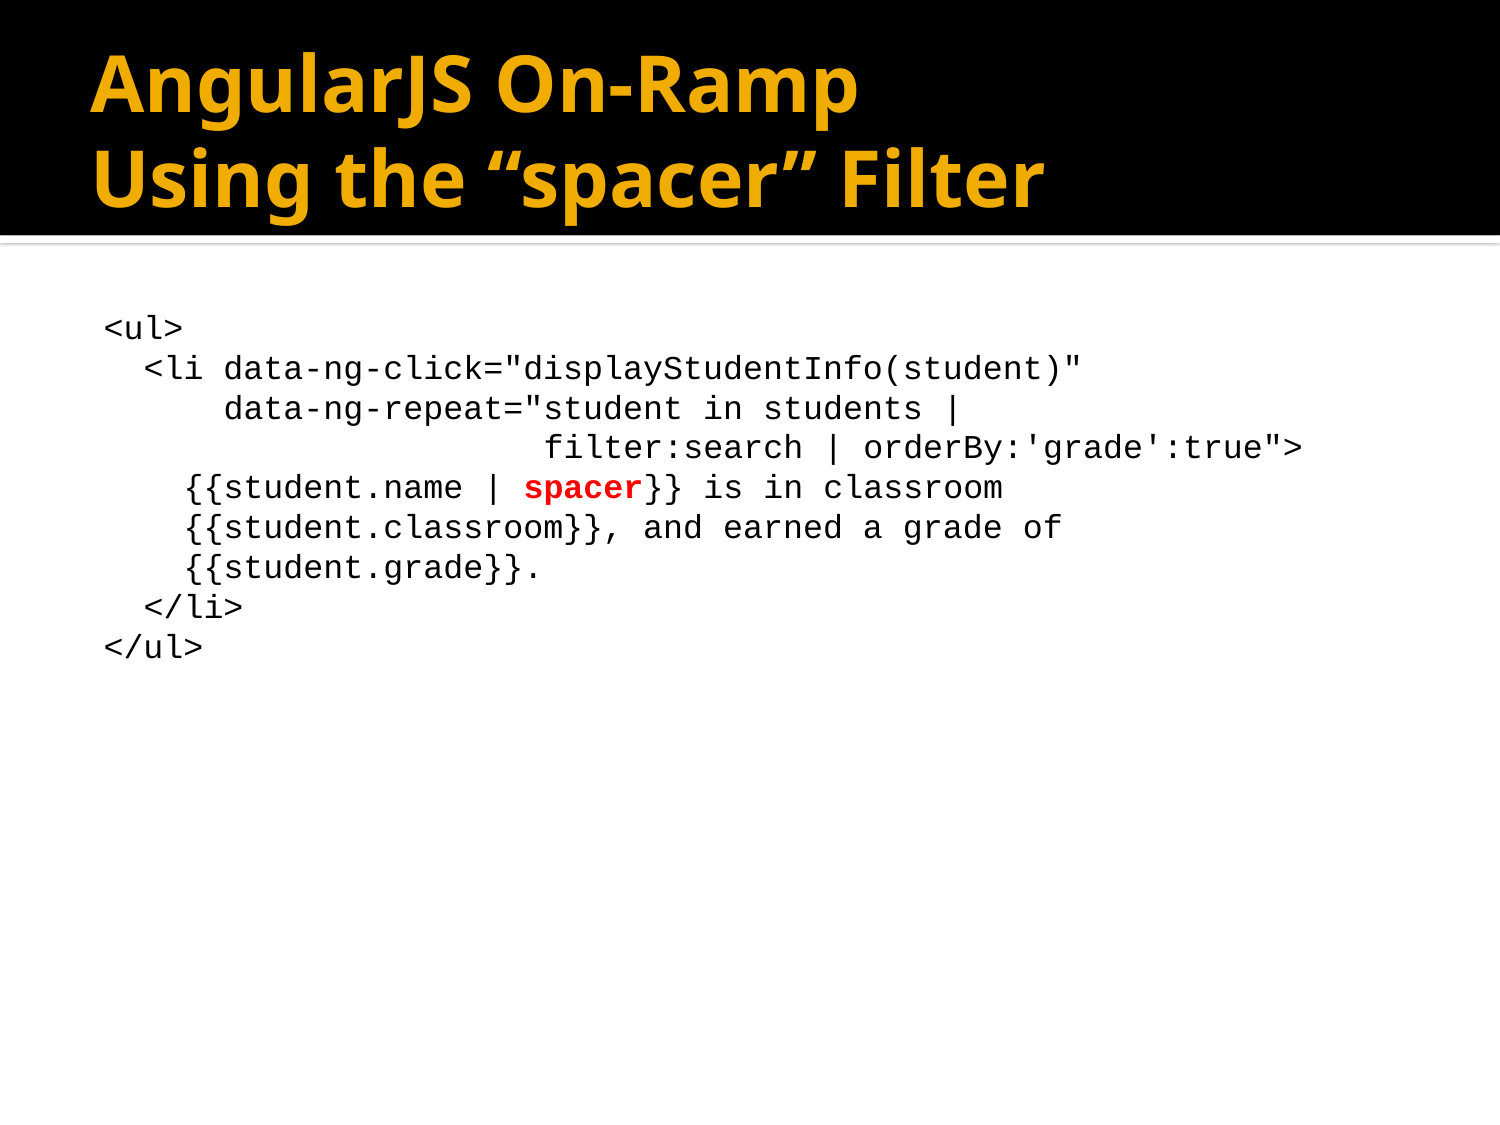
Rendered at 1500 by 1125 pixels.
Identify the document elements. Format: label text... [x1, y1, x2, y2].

list <ul> <li data-ng-click="displayStudentInfo(student)" data-ng-repeat="student in students | filter:search | orderBy:'grade':true"> {{student.name | spacer}} is in classroom {{student.classroom}}, and earned a grade of {{student.grade}}. </li> </ul> [75, 291, 1425, 1050]
title AngularJS On-Ramp Using the “spacer” Filter [75, 25, 1425, 231]
